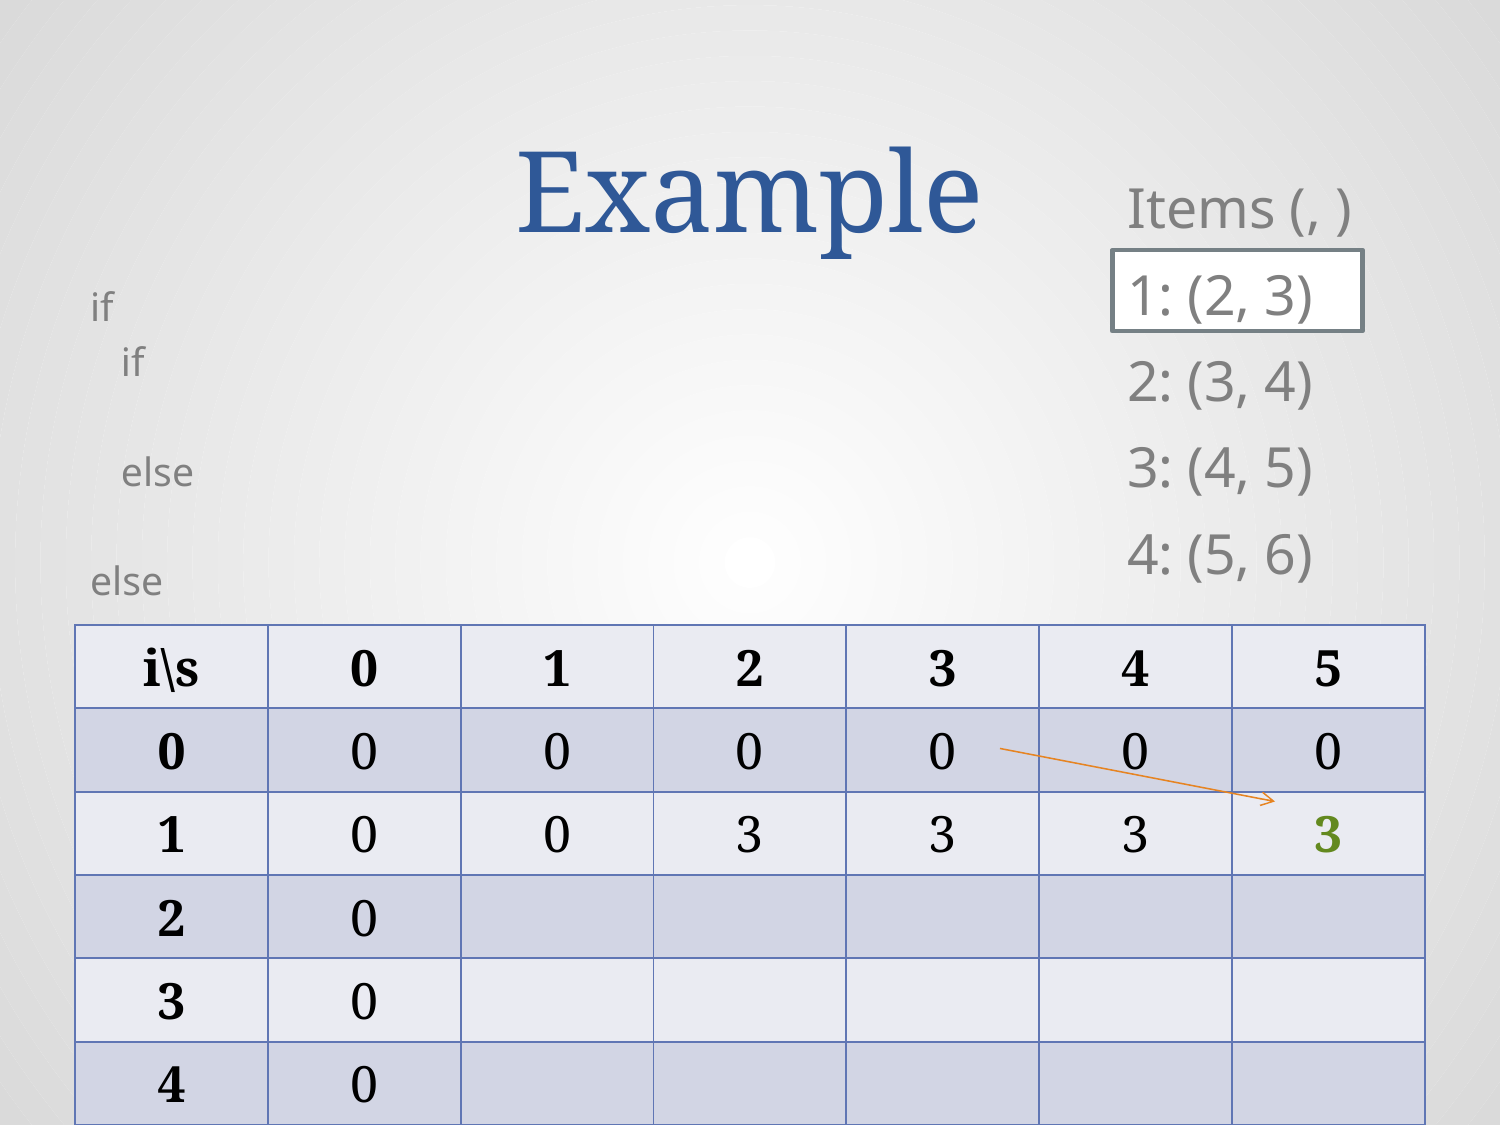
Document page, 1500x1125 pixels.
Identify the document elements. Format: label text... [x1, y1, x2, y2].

table_header 1 [462, 626, 653, 707]
table_cell [1233, 959, 1424, 1041]
table_cell [847, 876, 1038, 957]
table_cell 3 [847, 793, 1038, 874]
table_cell 3 [76, 959, 267, 1041]
table_cell 0 [76, 709, 267, 791]
table_cell 0 [847, 709, 1038, 791]
table_cell 1 [76, 793, 267, 874]
table_header 0 [269, 626, 460, 707]
table_cell 3 [654, 793, 845, 874]
table_cell [462, 876, 653, 957]
table_cell 0 [269, 876, 460, 957]
table_cell 4 [76, 1043, 267, 1124]
table_cell [1040, 959, 1231, 1041]
table_header 2 [654, 626, 845, 707]
table_cell [847, 959, 1038, 1041]
table_cell [1040, 876, 1231, 957]
table_cell 0 [269, 709, 460, 791]
table_header 4 [1040, 626, 1231, 707]
table_cell [1040, 1043, 1231, 1124]
table_header i\s [76, 626, 267, 707]
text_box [1112, 162, 1500, 601]
table_header 5 [1233, 626, 1424, 707]
table_header 3 [847, 626, 1038, 707]
table_cell [847, 1043, 1038, 1124]
table_cell [1233, 1043, 1424, 1124]
table_cell 0 [462, 709, 653, 791]
table_cell 3 [1233, 793, 1424, 874]
table_cell [654, 876, 845, 957]
title Example [75, 0, 1425, 263]
table_cell 3 [1040, 810, 1231, 874]
table_cell 0 [1040, 709, 1231, 746]
table_cell 0 [269, 1043, 460, 1124]
table_cell [462, 959, 653, 1041]
table_cell 0 [654, 709, 845, 791]
table_cell [654, 959, 845, 1041]
table_cell 0 [269, 959, 460, 1041]
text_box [999, 748, 1276, 802]
table_cell 0 [269, 793, 460, 874]
table_cell [654, 1043, 845, 1124]
table_cell 2 [76, 876, 267, 957]
table_cell 0 [1233, 709, 1424, 791]
table_cell 0 [462, 793, 653, 874]
table_cell [1233, 876, 1424, 957]
table_cell [462, 1043, 653, 1124]
